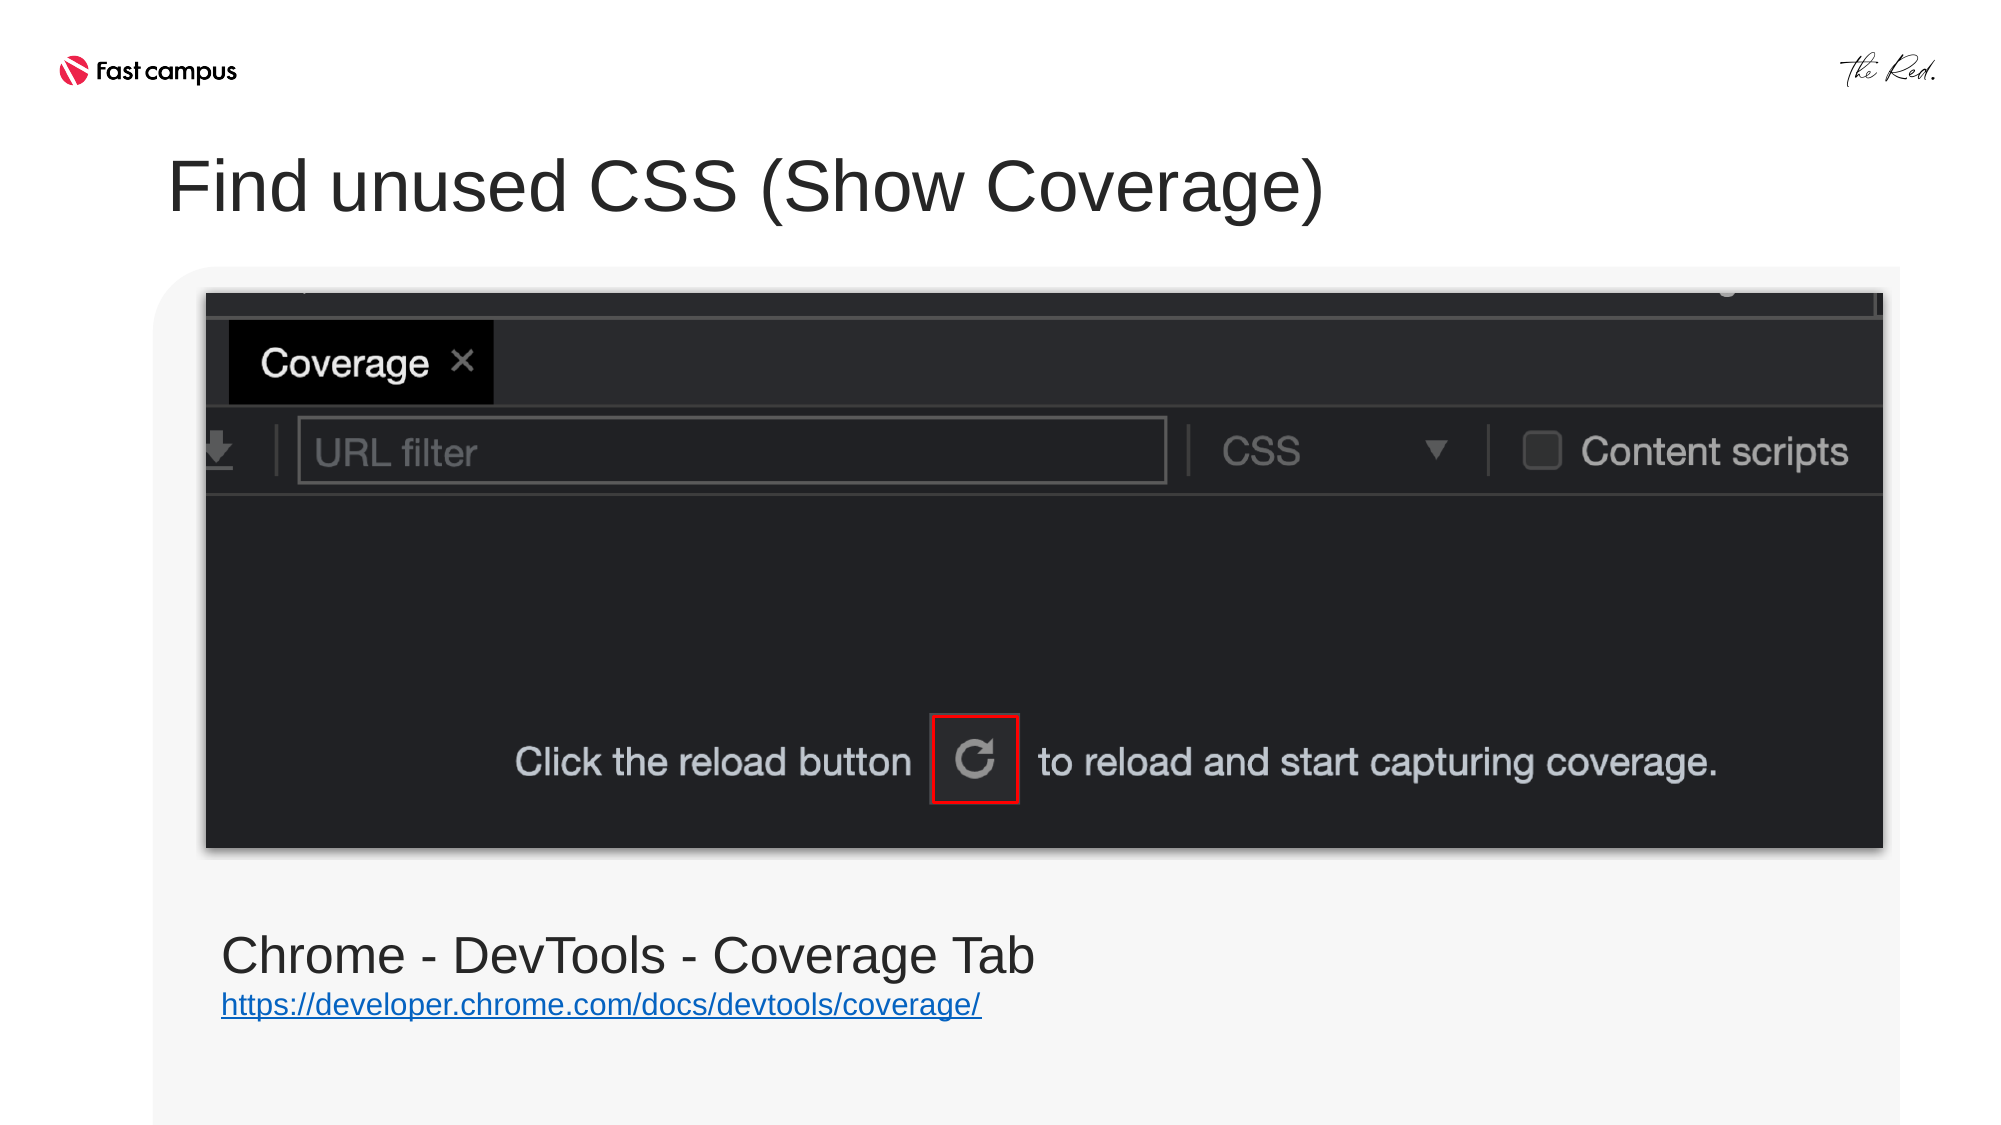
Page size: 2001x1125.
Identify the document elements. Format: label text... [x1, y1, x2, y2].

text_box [205, 292, 1883, 848]
list Find unused CSS (Show Coverage) [153, 131, 2000, 232]
picture [1840, 52, 1935, 87]
list Chrome - DevTools - Coverage Tab https://developer.chrome.com/docs/devtools/coverage/ [206, 913, 1900, 1109]
picture [57, 53, 239, 88]
